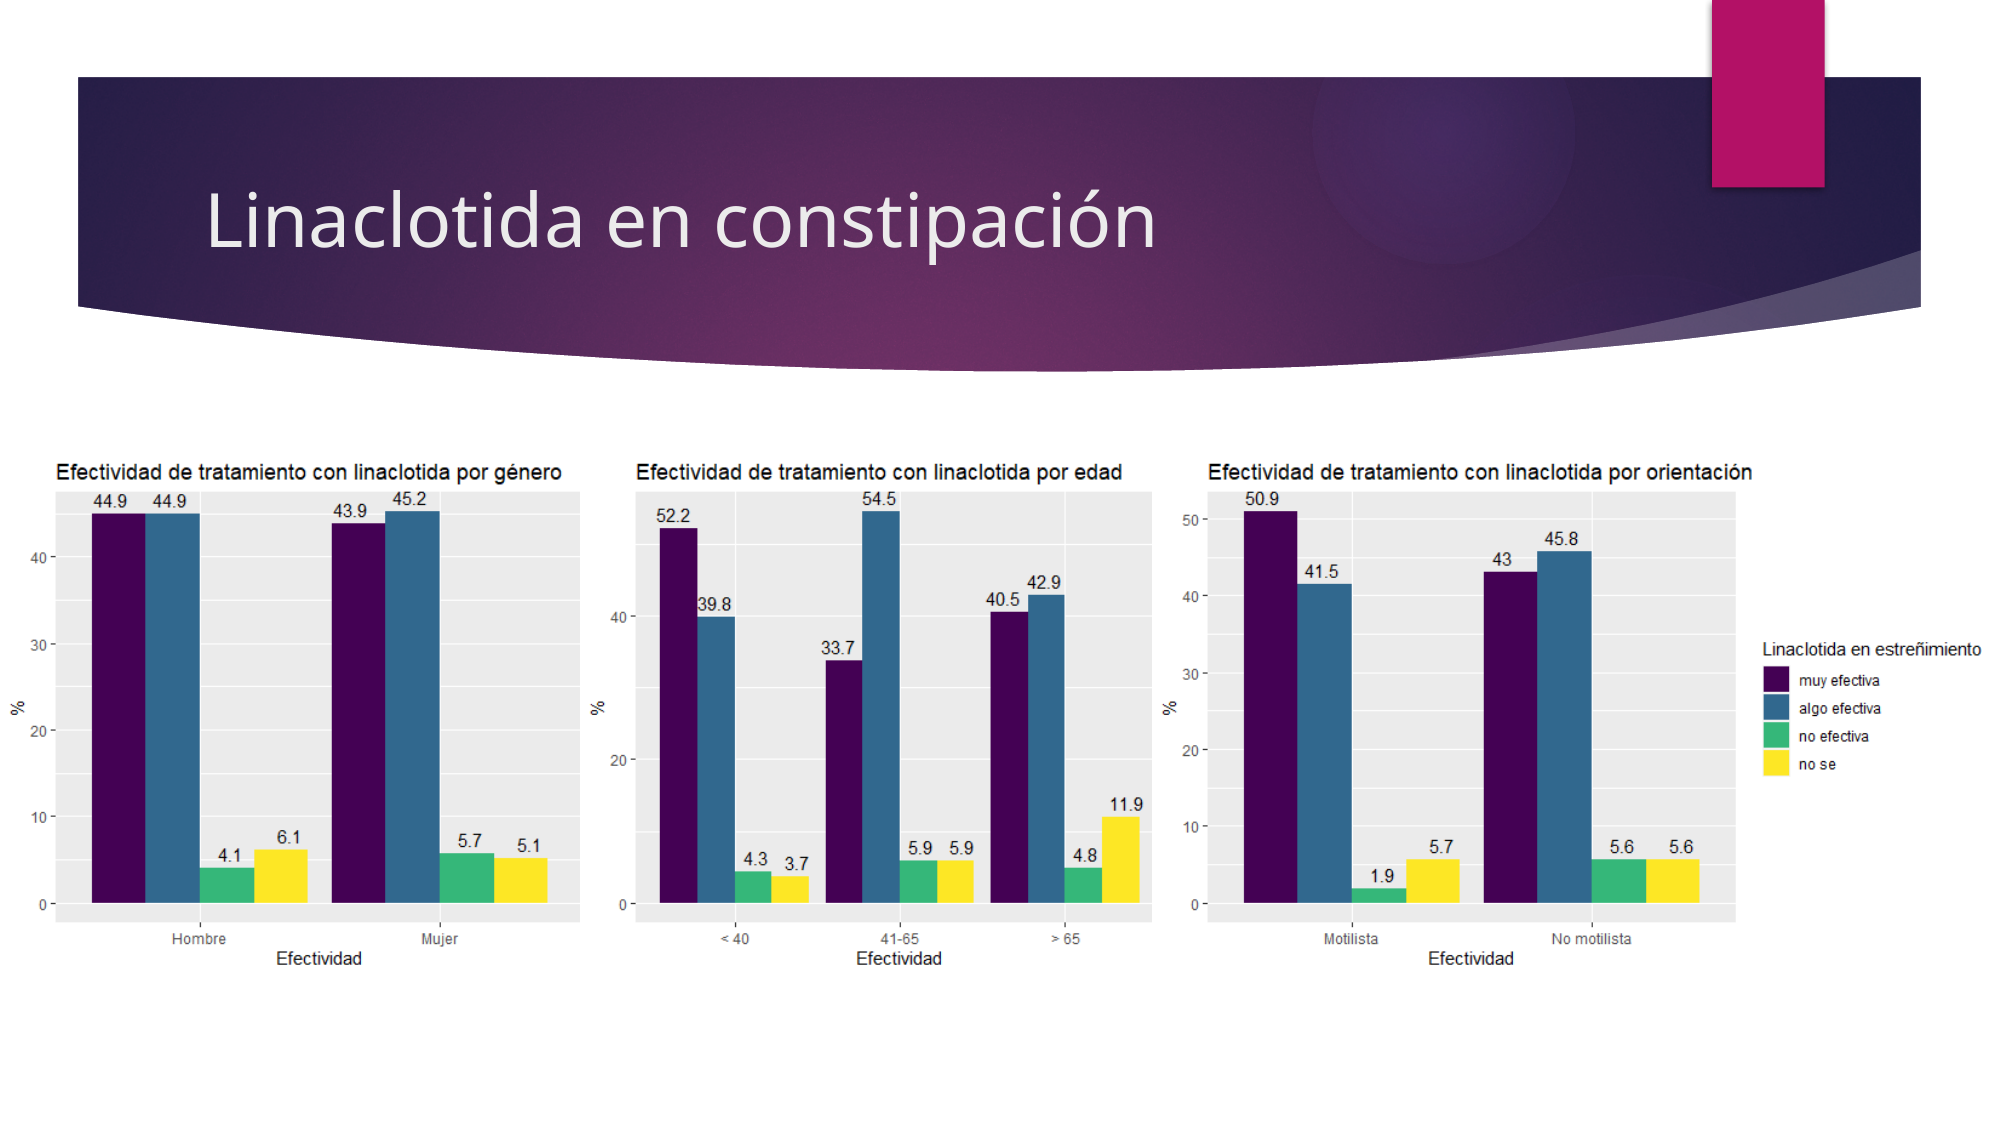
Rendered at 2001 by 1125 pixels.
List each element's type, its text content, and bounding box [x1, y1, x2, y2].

picture [0, 453, 2000, 978]
title Linaclotida en constipación [189, 159, 1627, 276]
